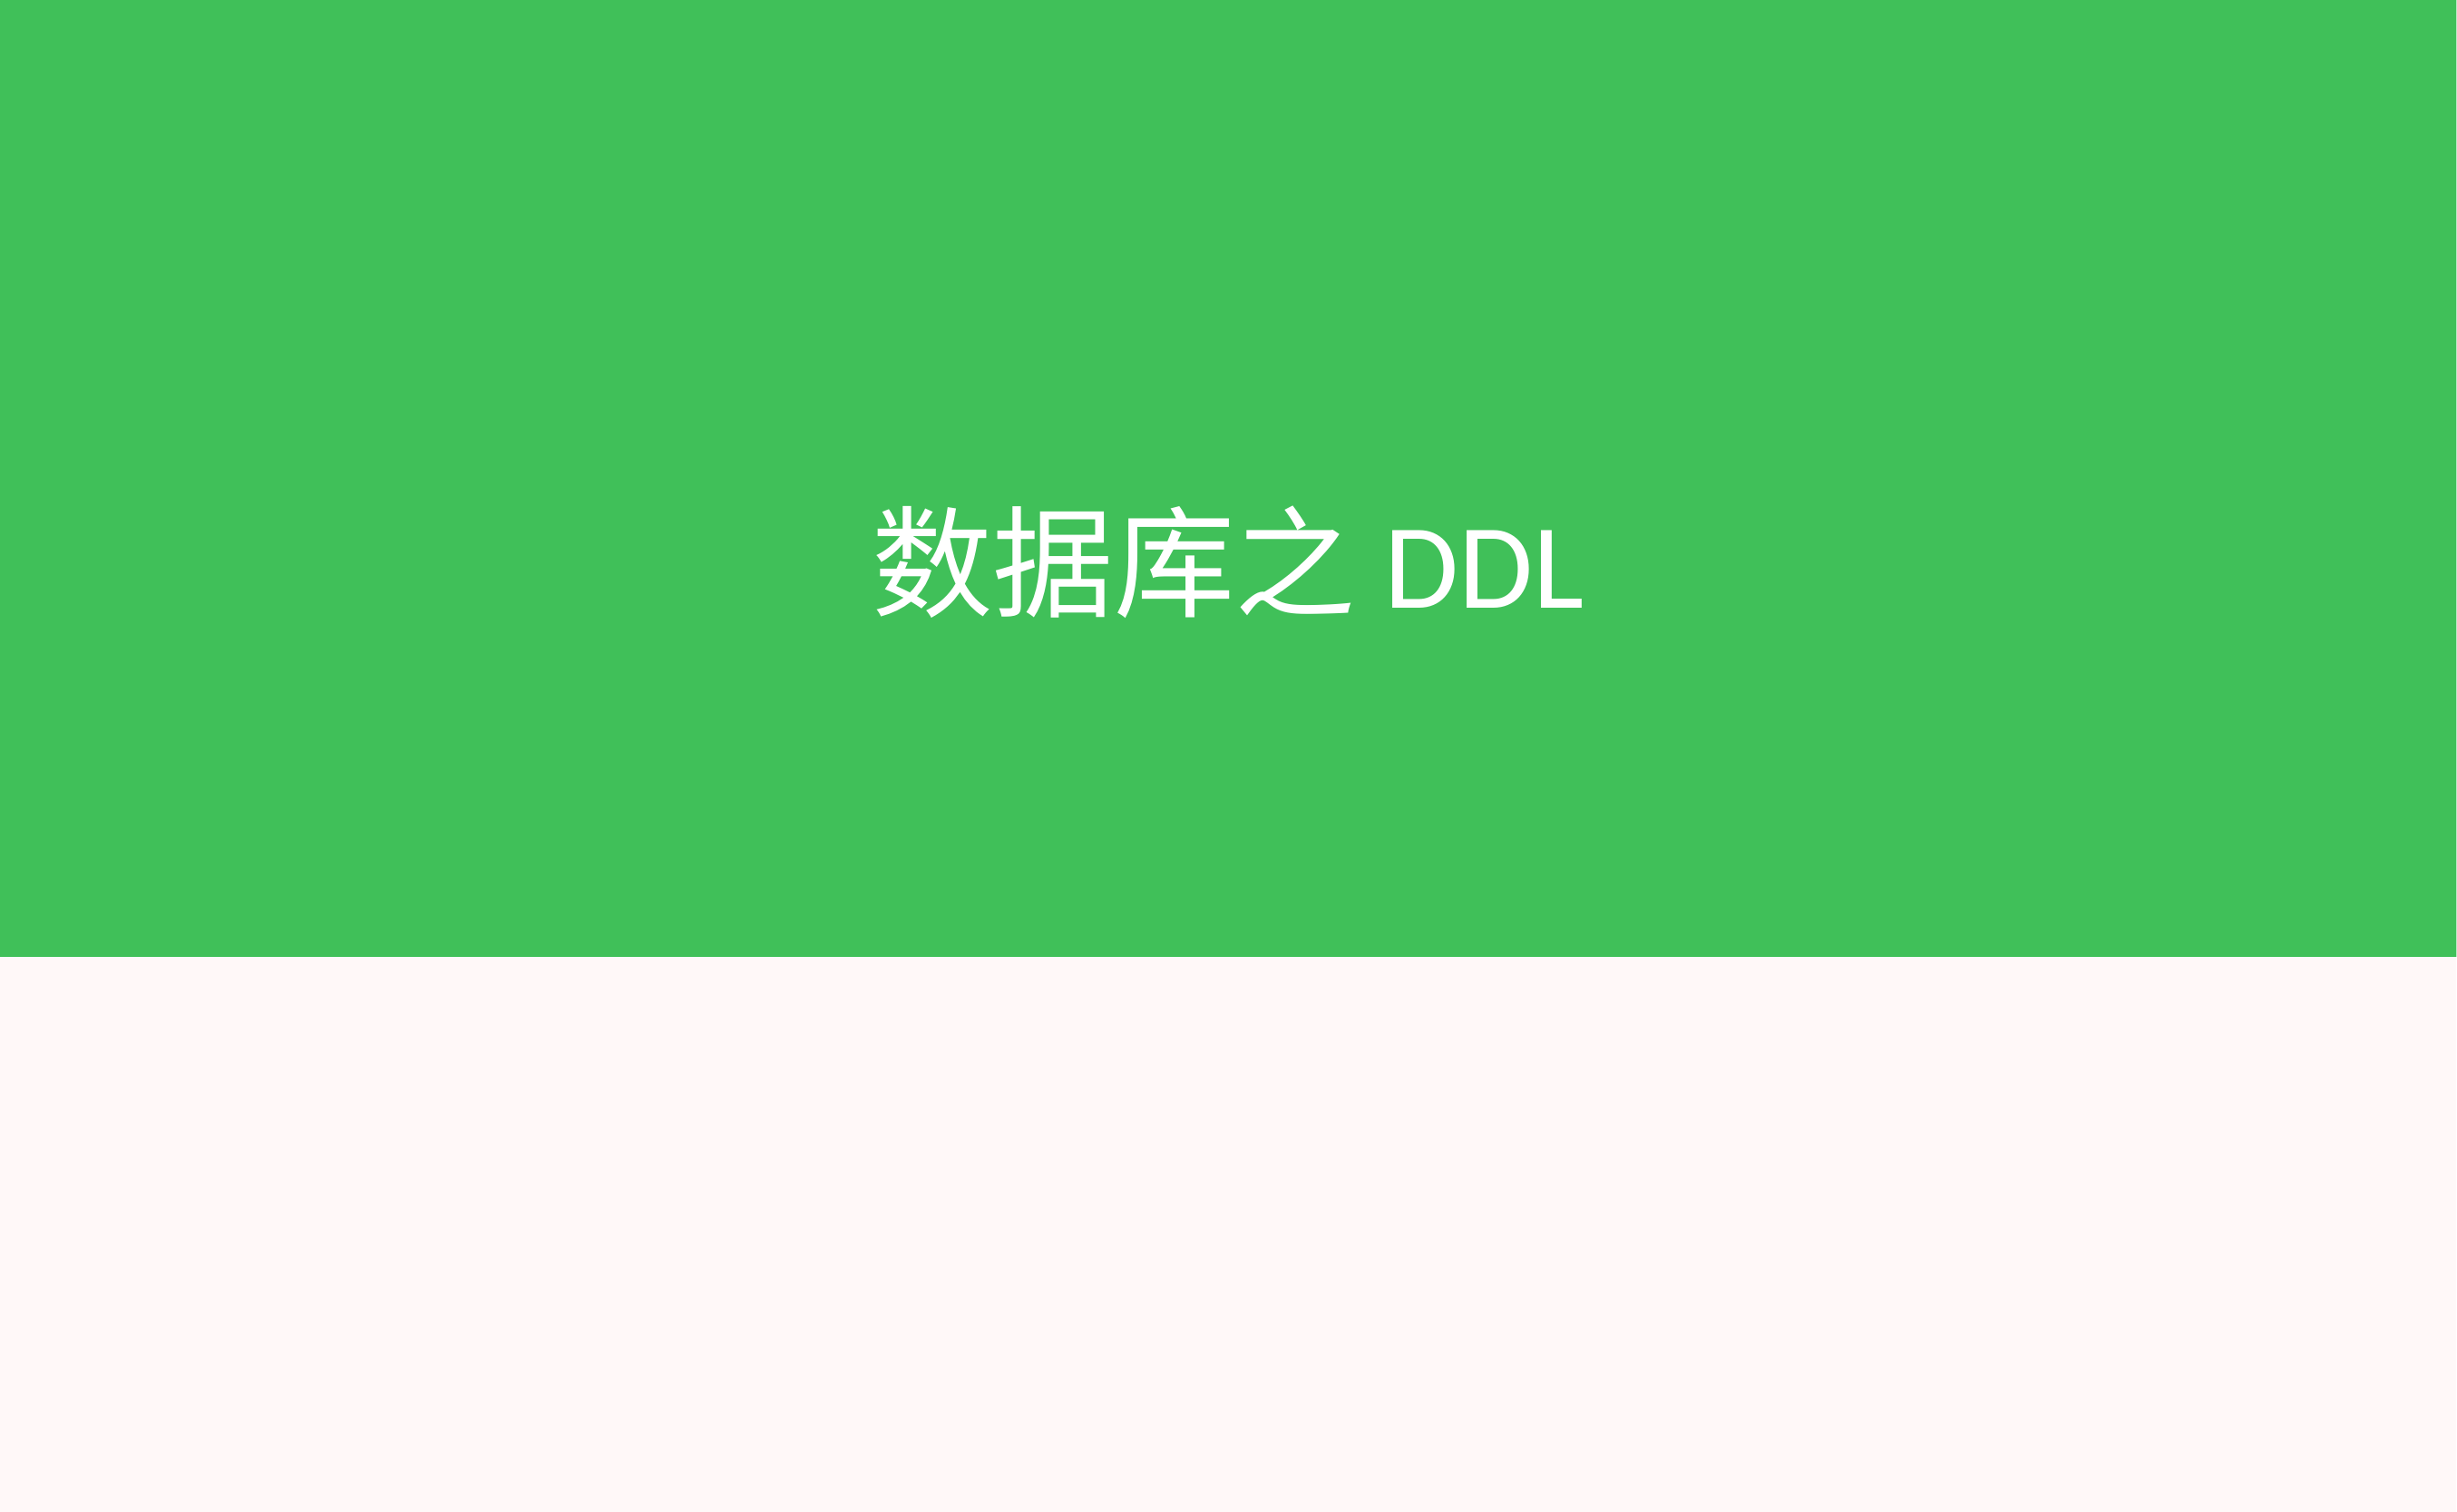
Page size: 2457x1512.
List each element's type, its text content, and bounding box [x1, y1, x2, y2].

title 数据库之DDL [26, 424, 2430, 696]
